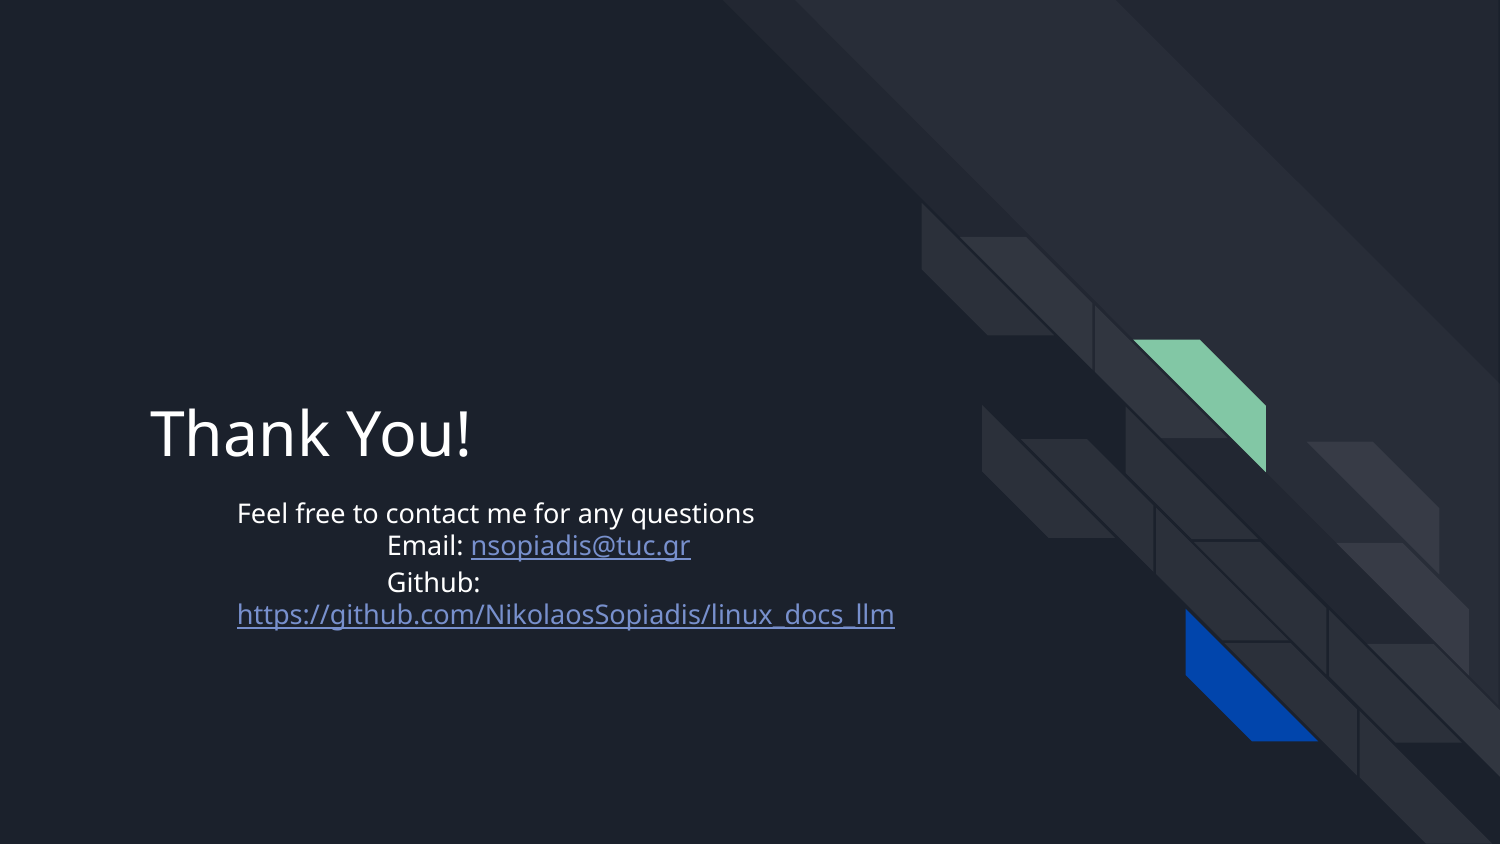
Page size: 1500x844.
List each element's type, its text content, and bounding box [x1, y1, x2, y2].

text_box Feel free to contact me for any questions Email: nsopiadis@tuc.gr Github: https://github.com/NikolaosSopiadis/linux_docs_llm [221, 481, 1141, 711]
title Thank You! [135, 336, 888, 526]
